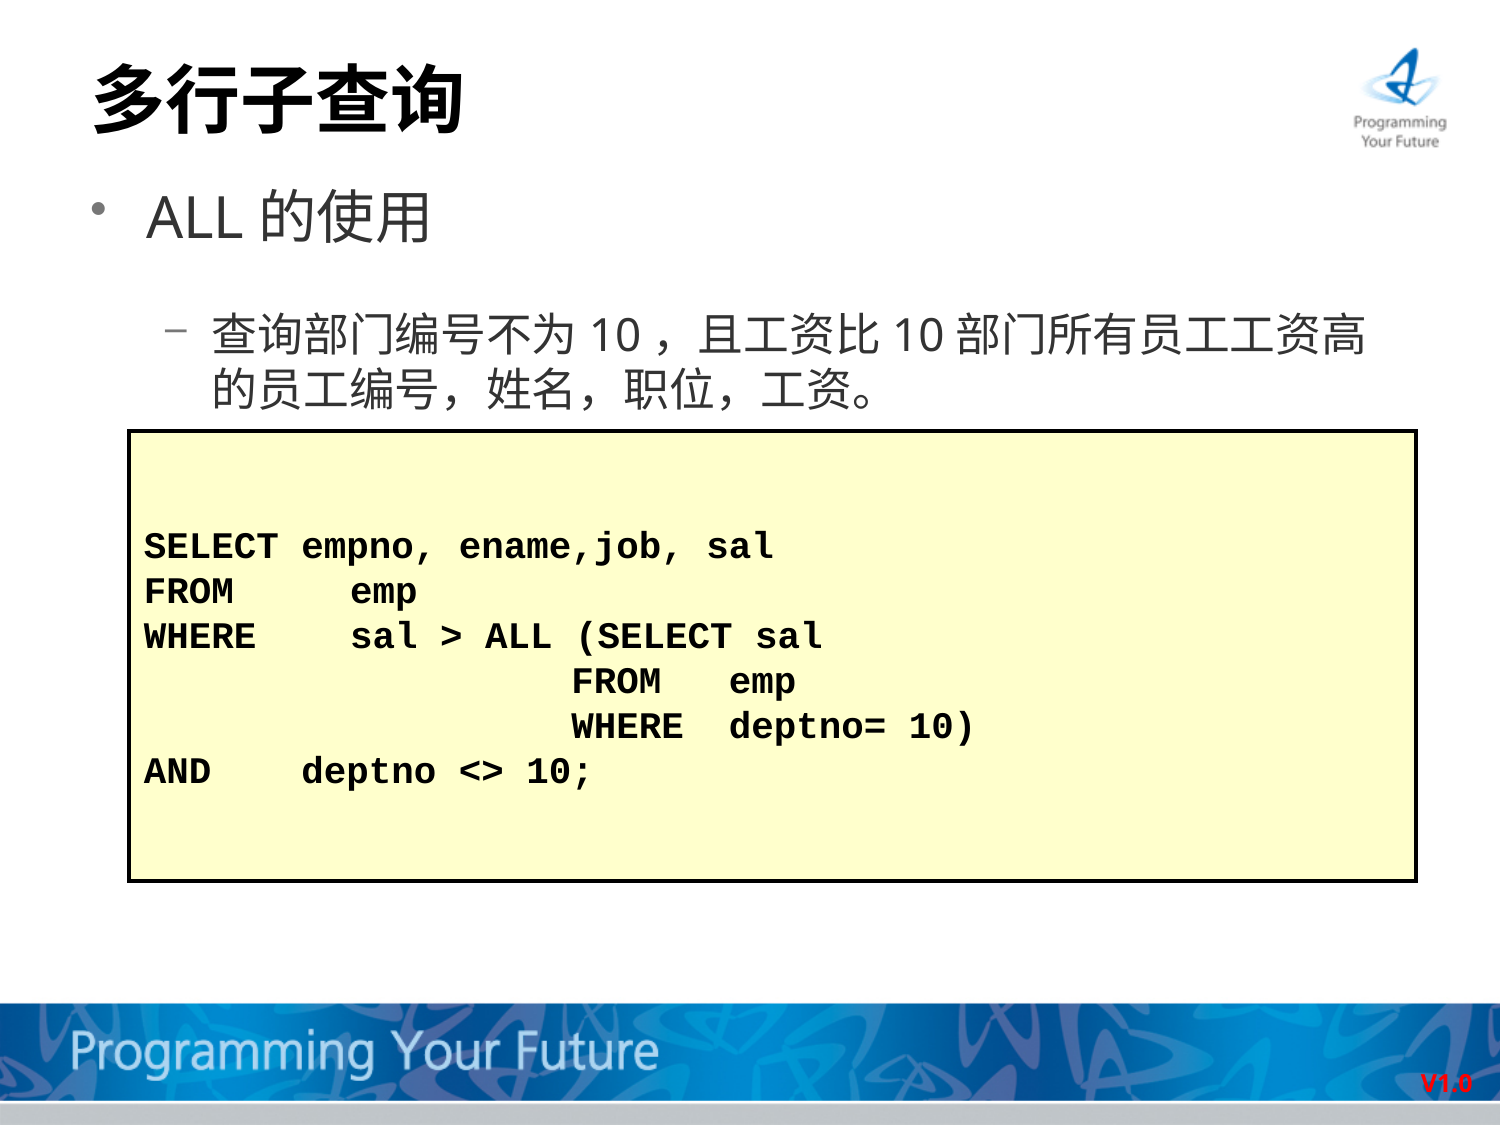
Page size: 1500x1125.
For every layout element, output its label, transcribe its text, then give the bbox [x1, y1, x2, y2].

list ALL的使用 查询部门编号不为10，且工资比10部门所有员工工资高的员工编号，姓名，职位，工资。 [74, 172, 1412, 988]
picture [0, 997, 1500, 1125]
title 多行子查询 [74, 44, 1271, 162]
text_box SELECT empno, ename,job, sal FROM emp WHERE sal > ALL (SELECT sal FROM emp WHERE deptno= 10) AND deptno <> 10; [128, 430, 1417, 882]
picture [1340, 42, 1461, 157]
